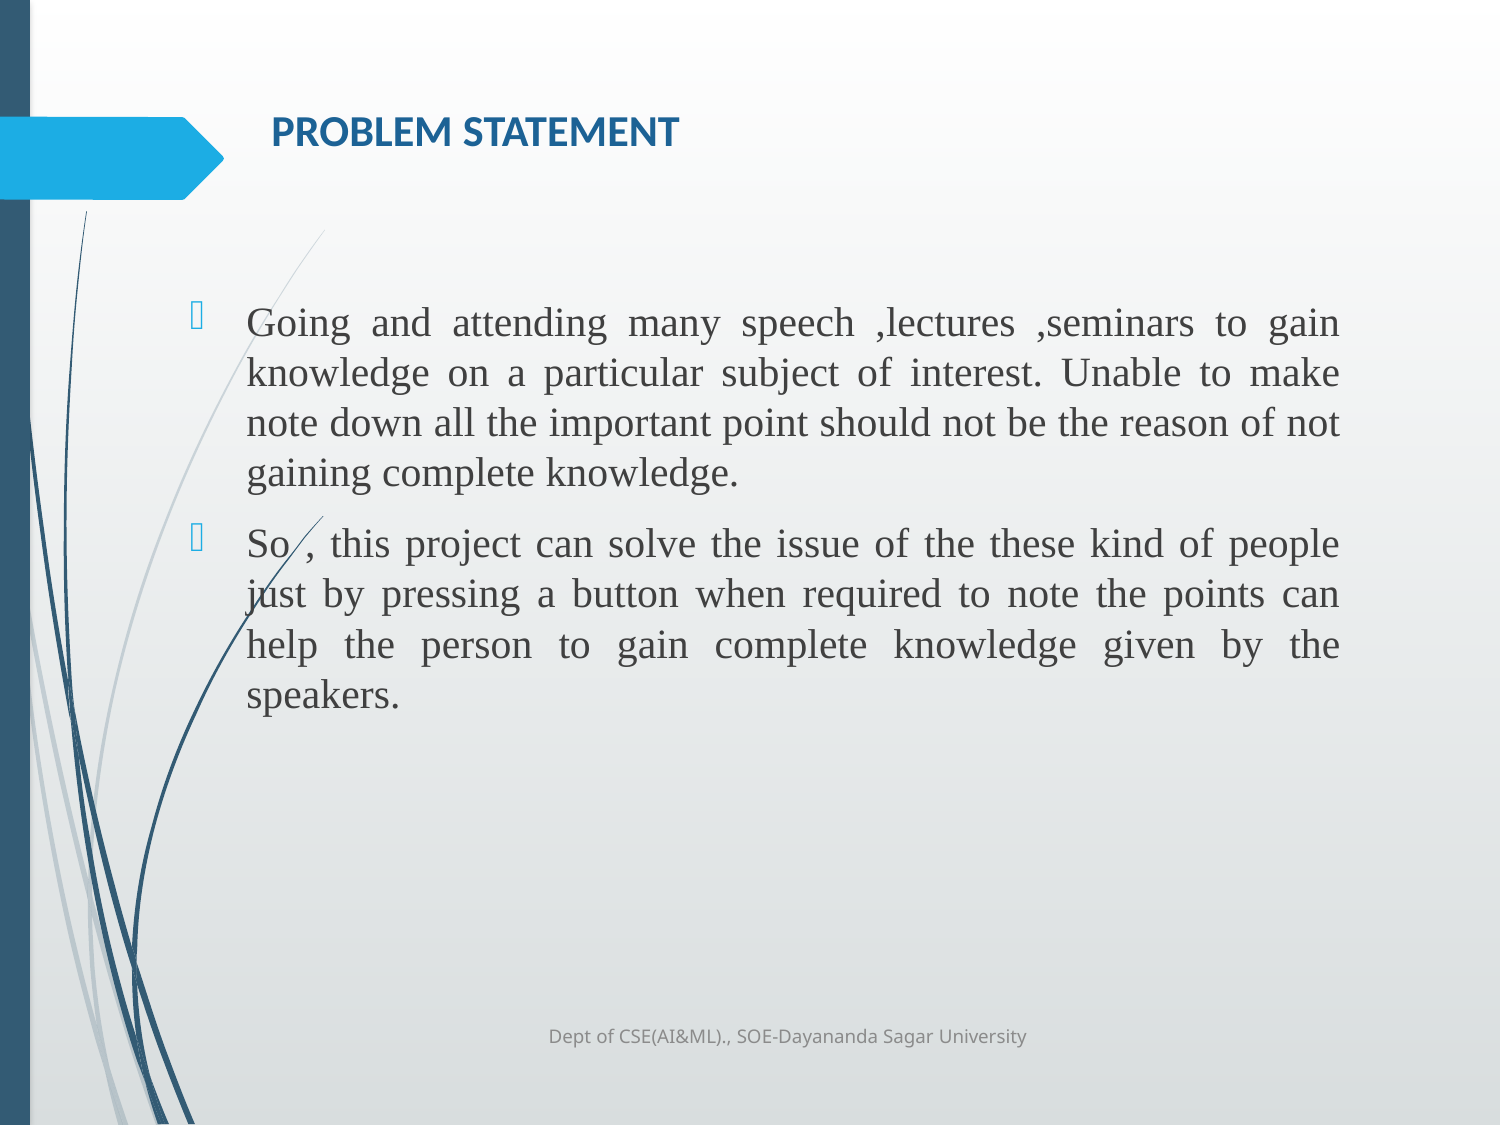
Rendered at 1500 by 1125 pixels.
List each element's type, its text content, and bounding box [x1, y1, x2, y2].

list Going and attending many speech ,lectures ,seminars to gain knowledge on a particular subject of interest. Unable to make note down all the important point should not be the reason of not gaining complete knowledge. So , this project can solve the issue of the these kind of people just by pressing a button when required to note the points can help the person to gain complete knowledge given by the speakers. [174, 287, 1357, 908]
title PROBLEM STATEMENT [256, 95, 1375, 218]
footer Dept of CSE(AI&ML)., SOE-Dayananda Sagar University [318, 1006, 1257, 1067]
